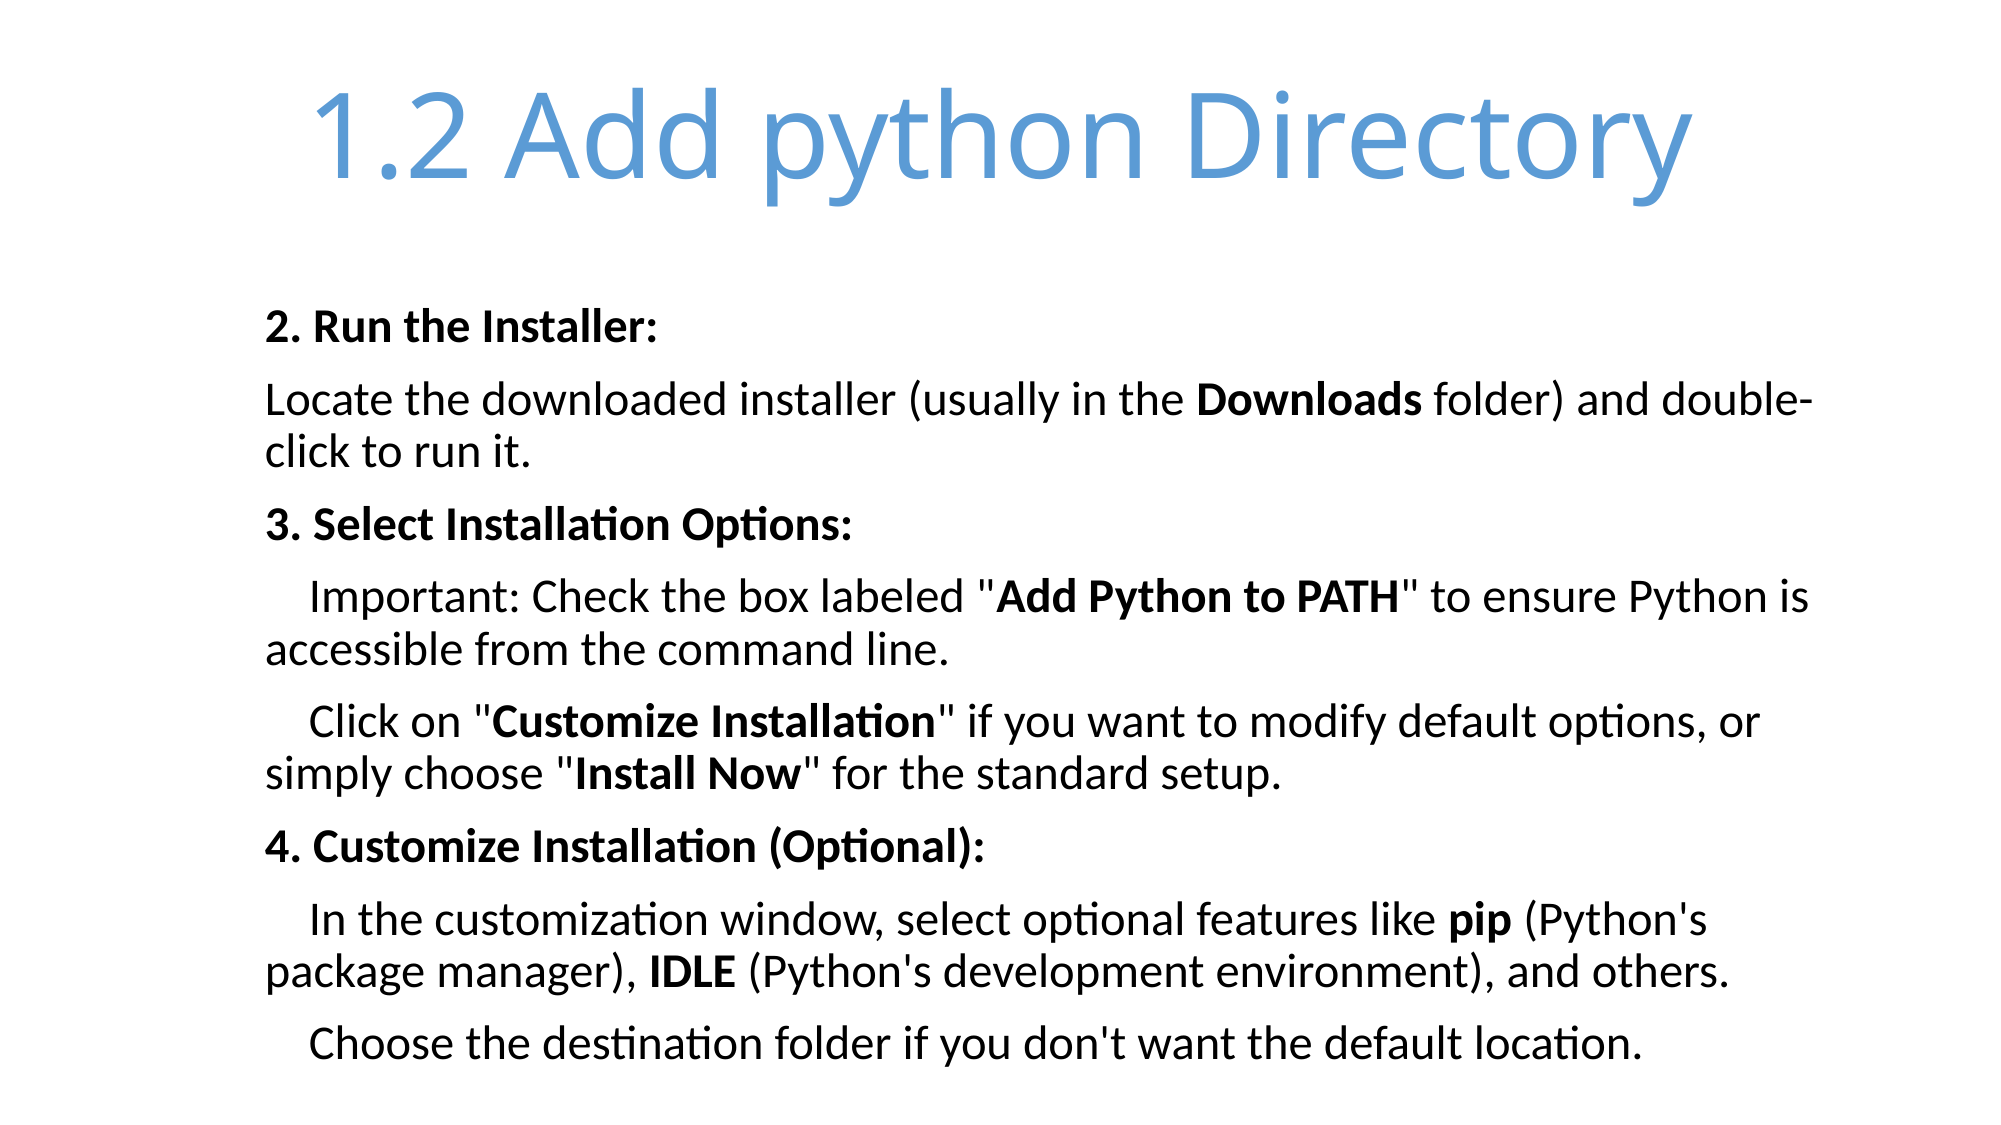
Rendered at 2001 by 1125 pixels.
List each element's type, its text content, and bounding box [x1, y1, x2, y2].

title 1.2 Add python Directory [249, 68, 1750, 213]
subtitle 2. Run the Installer: Locate the downloaded installer (usually in the Downloads folder) and double-click to run it. 3. Select Installation Options: Important: Check the box labeled "Add Python to PATH" to ensure Python is accessible from the command line. Click on "Customize Installation" if you want to modify default options, or simply choose "Install Now" for the standard setup. 4. Customize Installation (Optional): In the customization window, select optional features like pip (Python's package manager), IDLE (Python's development environment), and others. Choose the destination folder if you don't want the default location. [249, 293, 1843, 1080]
